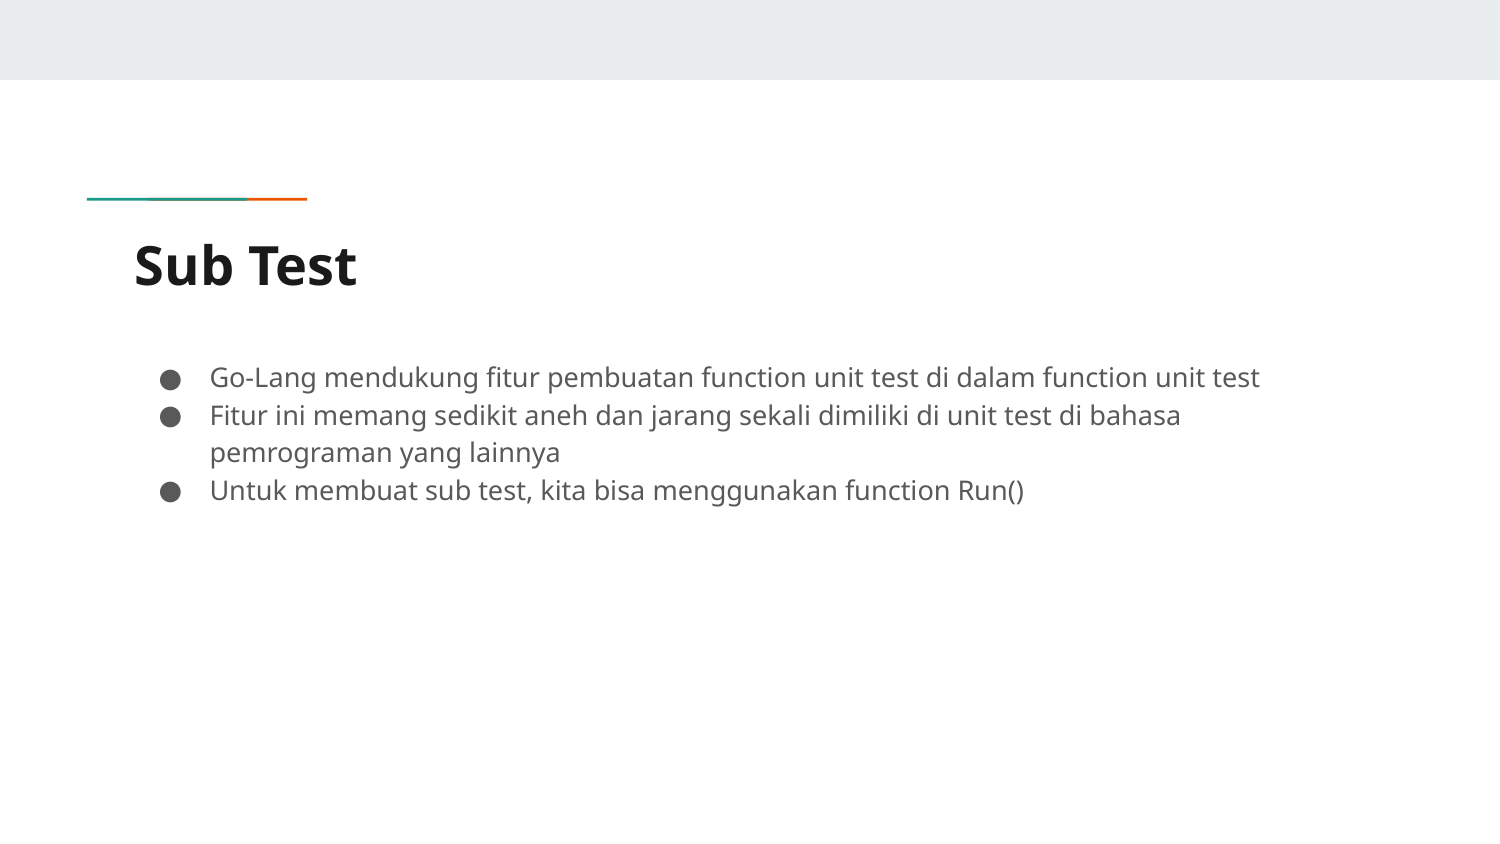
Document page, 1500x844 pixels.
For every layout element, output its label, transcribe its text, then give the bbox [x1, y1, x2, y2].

list Go-Lang mendukung fitur pembuatan function unit test di dalam function unit test Fitur ini memang sedikit aneh dan jarang sekali dimiliki di unit test di bahasa pemrograman yang lainnya Untuk membuat sub test, kita bisa menggunakan function Run() [119, 341, 1381, 712]
title Sub Test [119, 216, 1381, 305]
